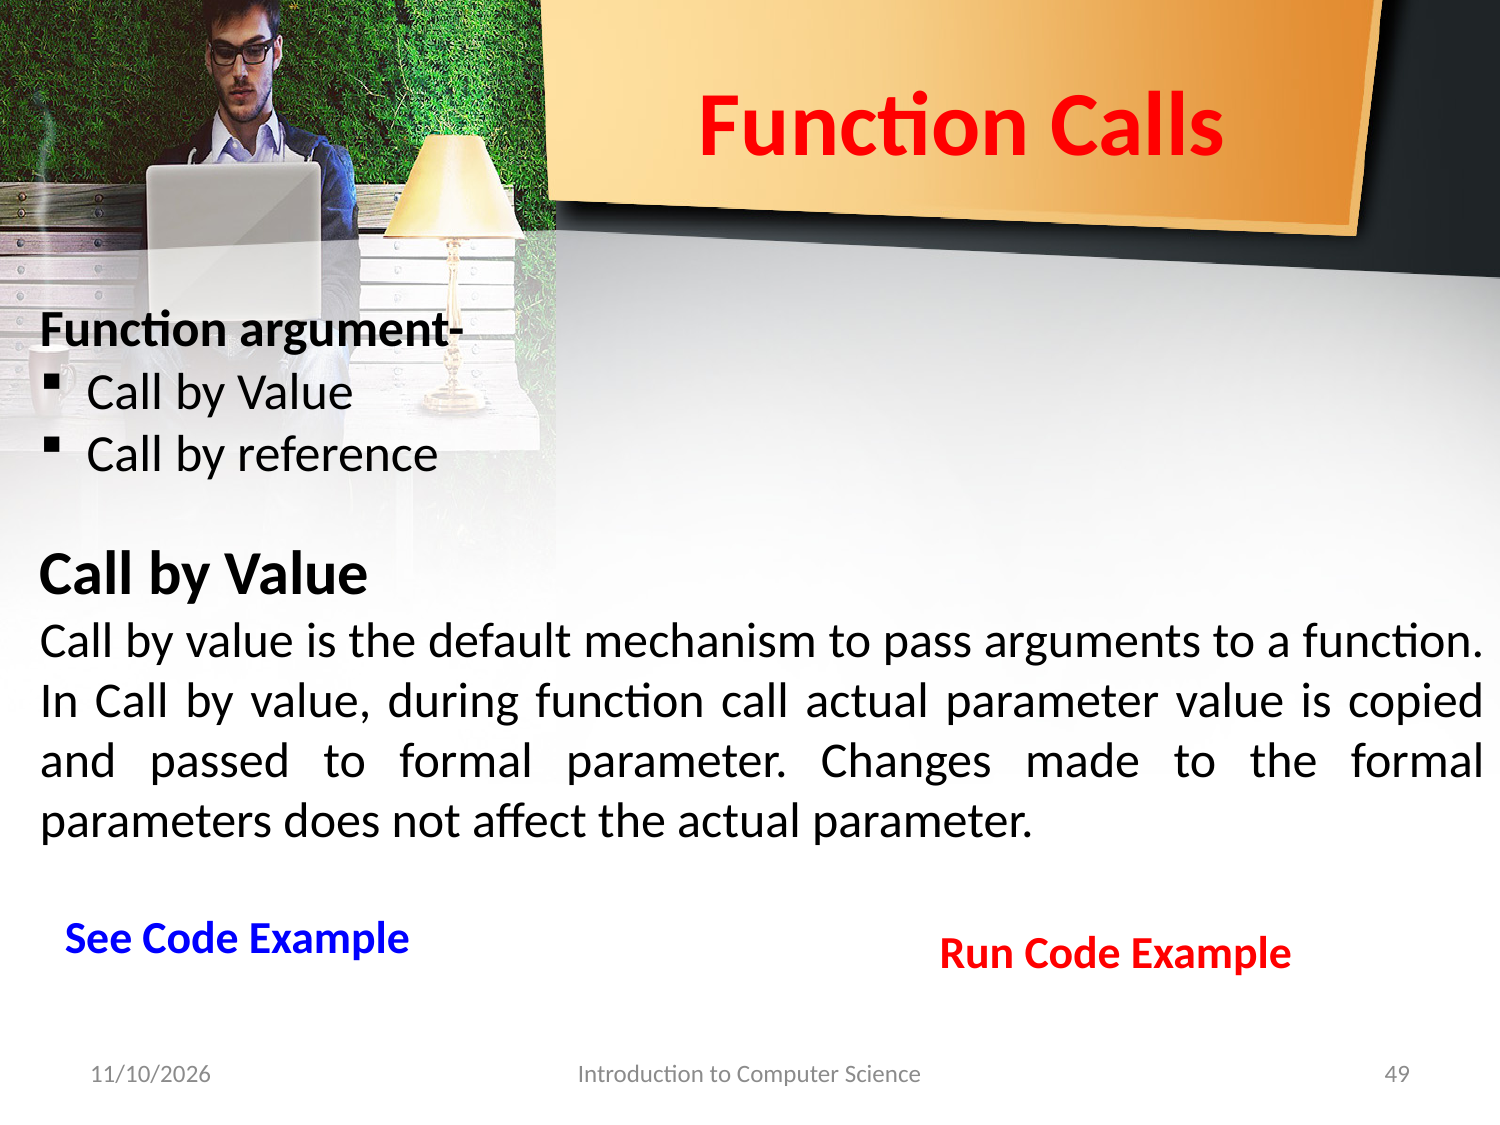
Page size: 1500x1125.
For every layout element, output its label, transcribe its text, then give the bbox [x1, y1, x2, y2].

text_box Function argument- Call by Value Call by reference [24, 287, 1425, 490]
text_box Run Code Example [924, 915, 1388, 985]
slide_number 49 [1074, 1042, 1425, 1103]
text_box Call by Value Call by value is the default mechanism to pass arguments to a function. In Call by value, during function call actual parameter value is copied and passed to formal parameter. Changes made to the formal parameters does not affect the actual parameter. [24, 525, 1500, 855]
picture [0, 0, 1500, 1125]
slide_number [75, 1042, 425, 1103]
text_box See Code Example [49, 900, 513, 970]
footer Introduction to Computer Science [512, 1042, 988, 1103]
title Function Calls [287, 24, 1500, 213]
